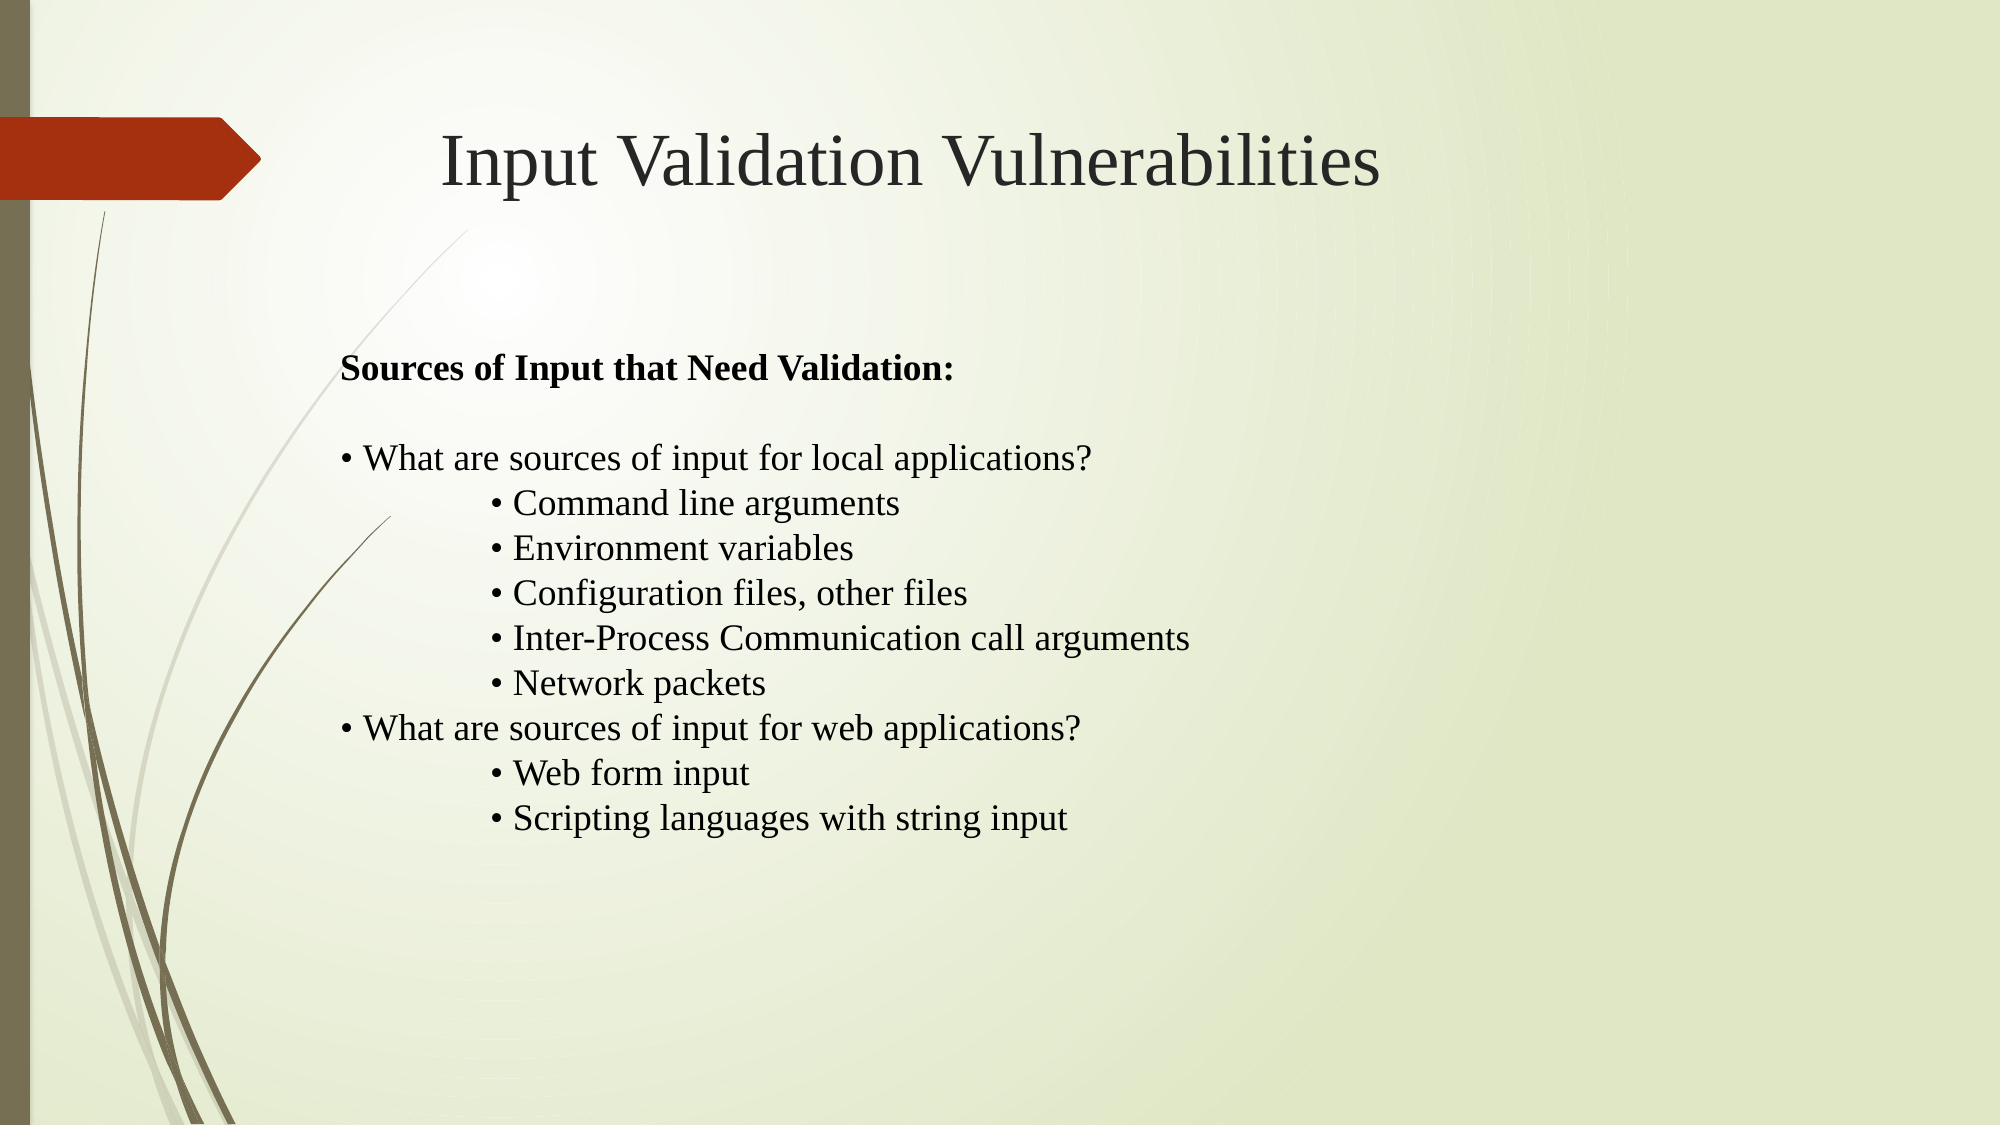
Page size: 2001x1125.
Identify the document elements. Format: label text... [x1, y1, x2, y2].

text_box Sources of Input that Need Validation: • What are sources of input for local applications? • Command line arguments • Environment variables • Configuration files, other files • Inter-Process Communication call arguments • Network packets • What are sources of input for web applications? • Web form input • Scripting languages with string input [325, 335, 1326, 846]
title Input Validation Vulnerabilities [425, 102, 1888, 313]
